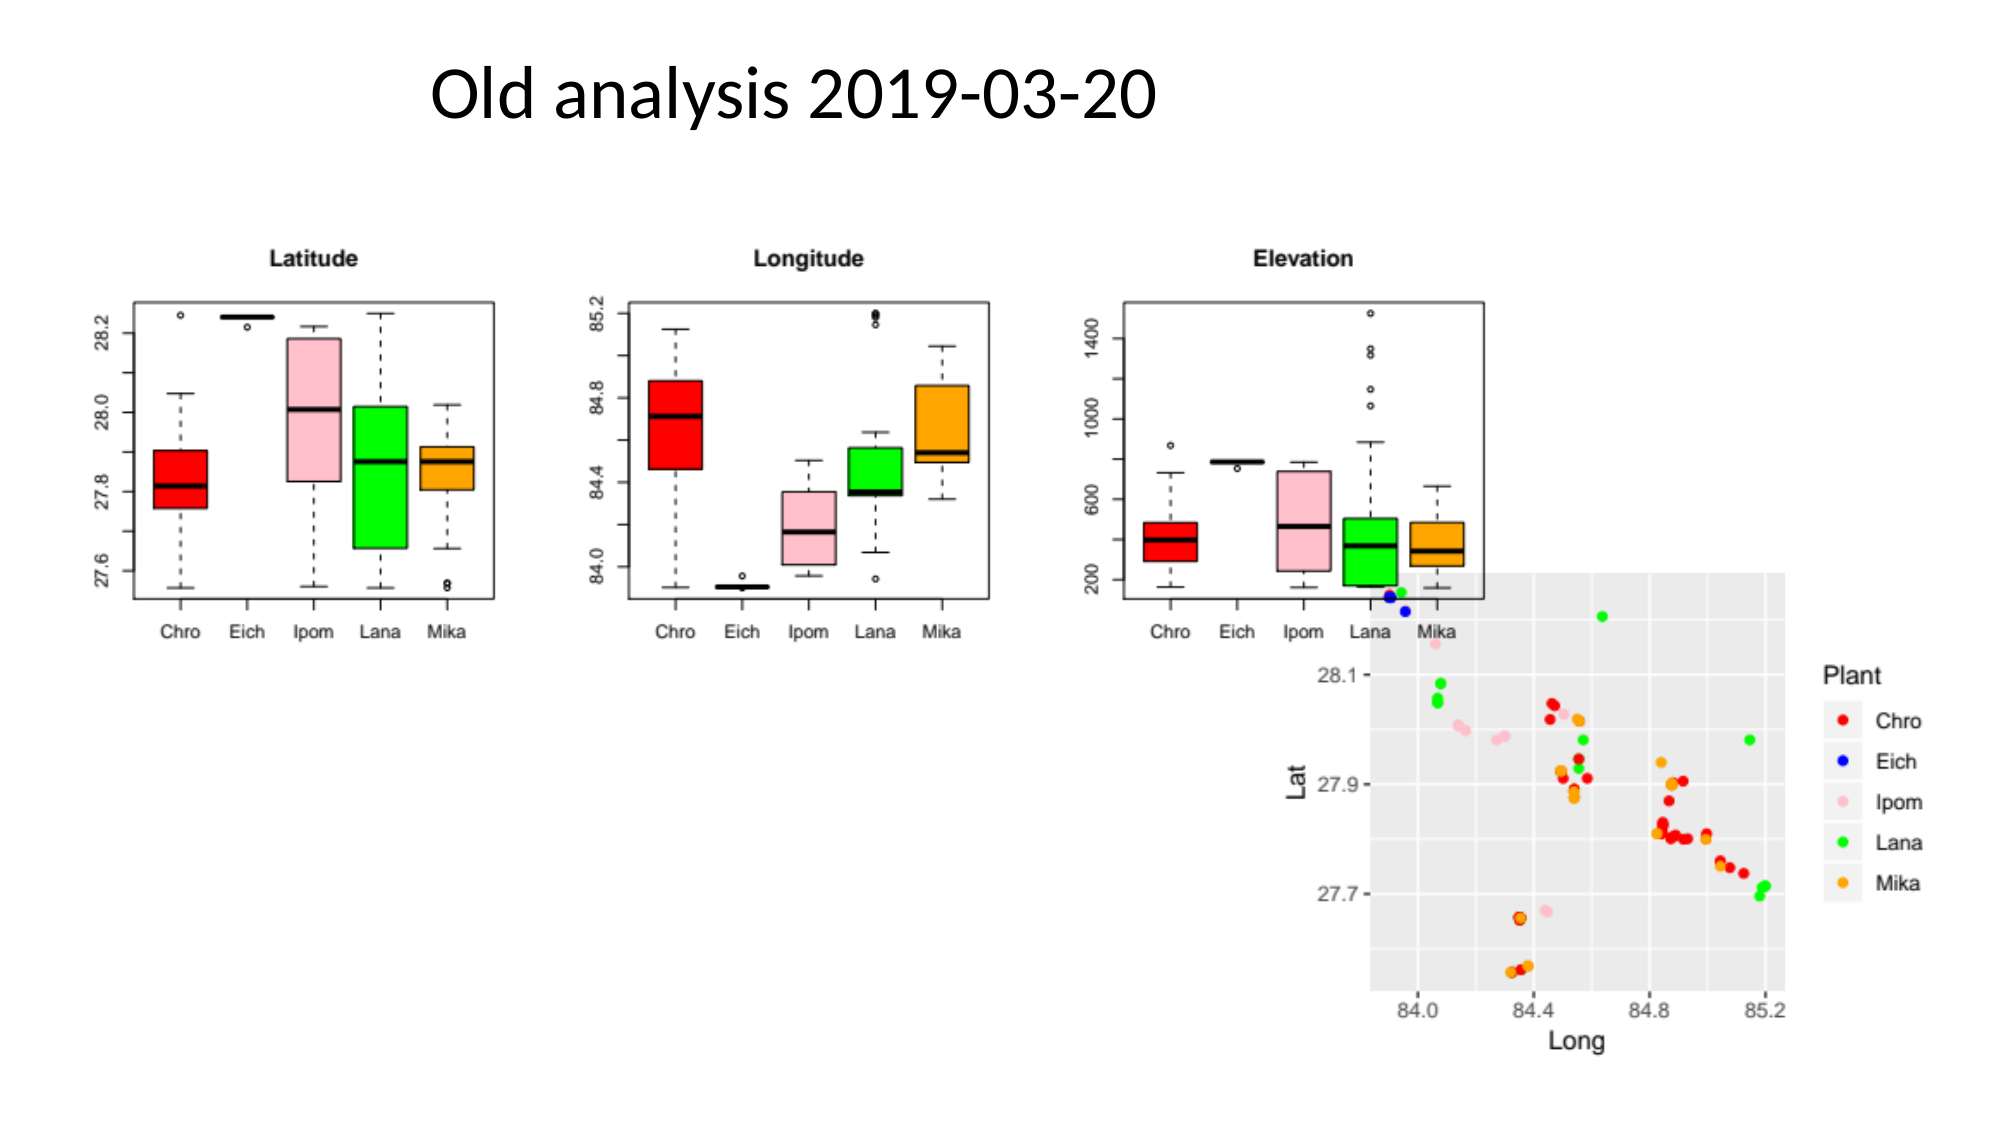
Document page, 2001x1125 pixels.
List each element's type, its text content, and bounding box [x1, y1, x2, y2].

text_box Old analysis 2019-03-20 [415, 36, 1174, 141]
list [45, 213, 1526, 707]
picture [1274, 561, 1945, 1065]
